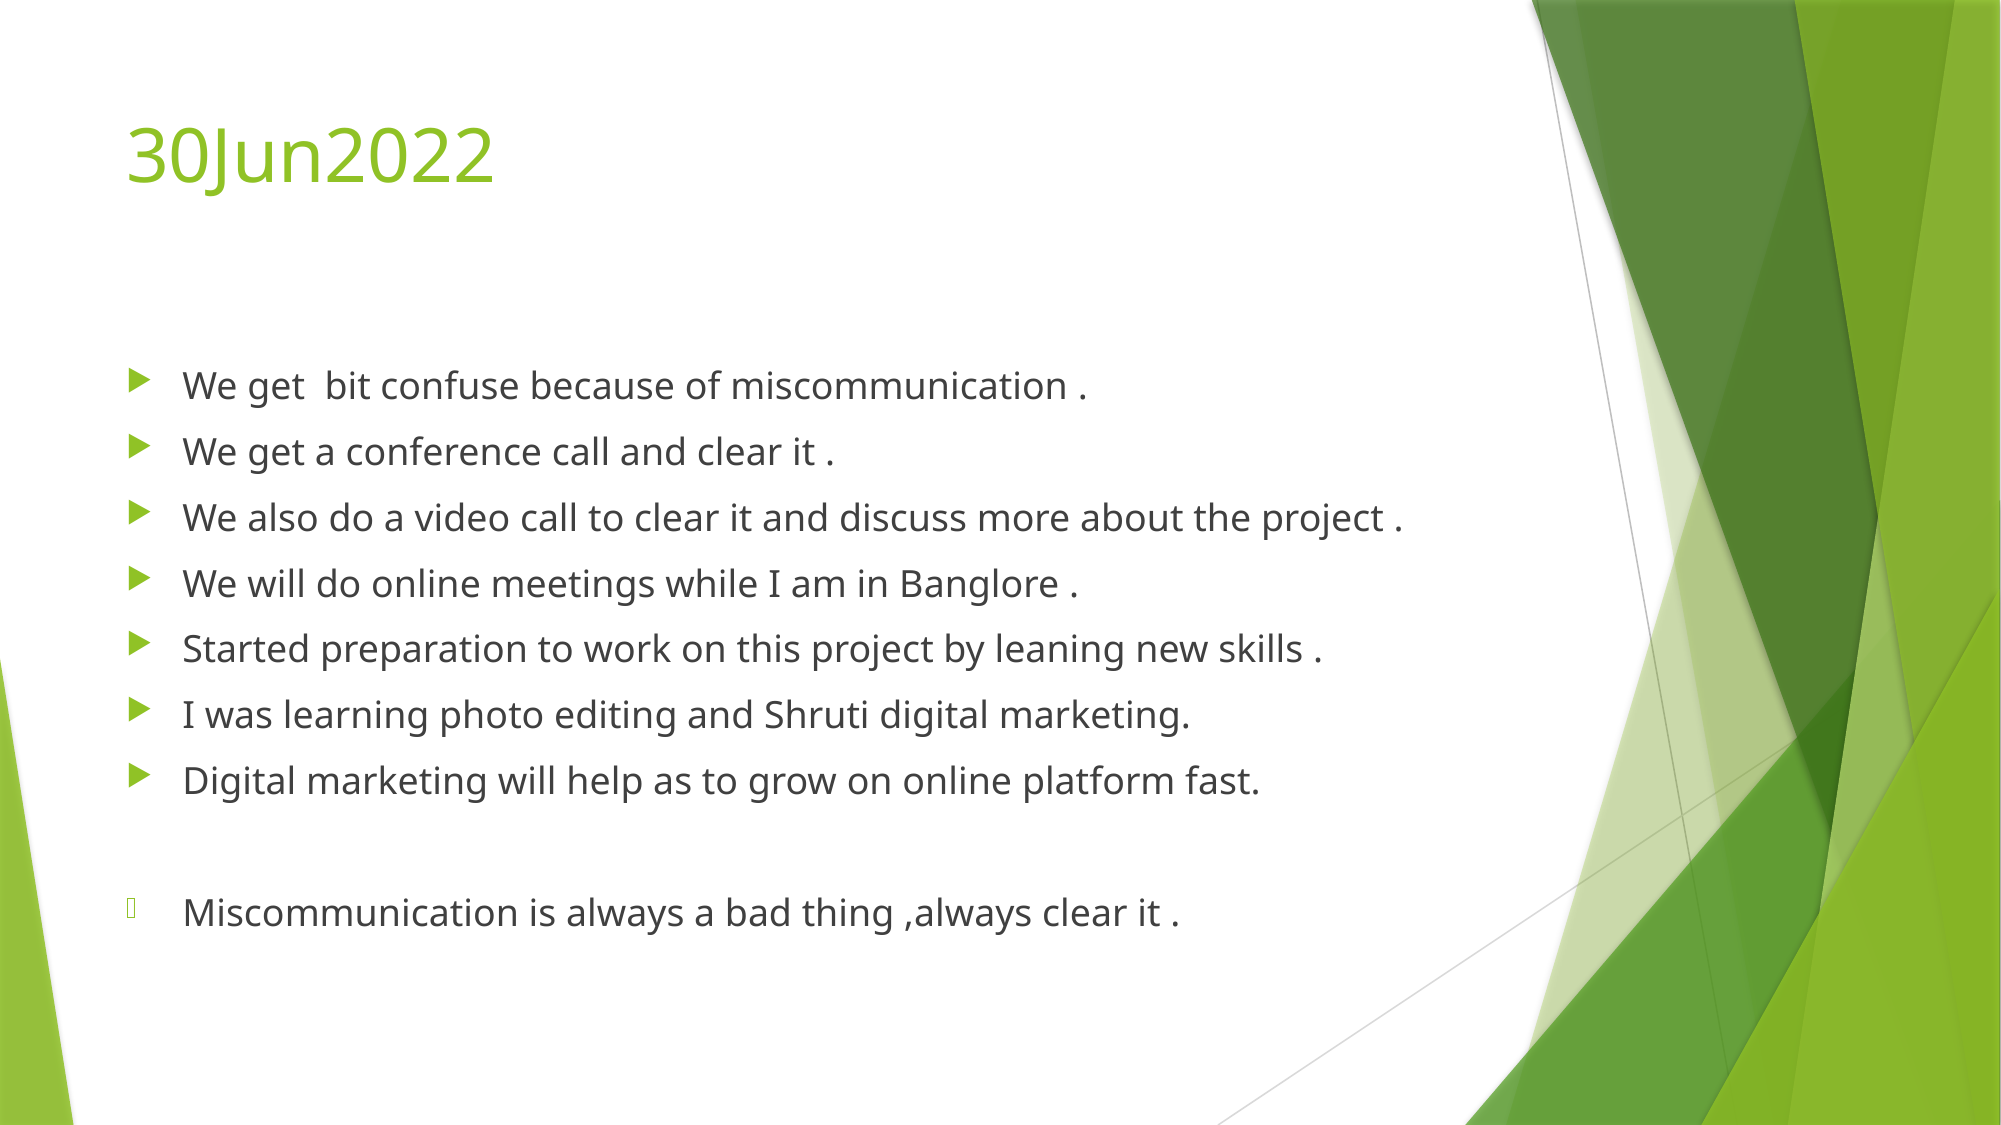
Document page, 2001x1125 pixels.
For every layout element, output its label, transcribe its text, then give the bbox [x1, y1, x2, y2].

list We get bit confuse because of miscommunication . We get a conference call and clear it . We also do a video call to clear it and discuss more about the project . We will do online meetings while I am in Banglore . Started preparation to work on this project by leaning new skills . I was learning photo editing and Shruti digital marketing. Digital marketing will help as to grow on online platform fast. Miscommunication is always a bad thing ,always clear it . [111, 354, 1522, 992]
title 30Jun2022 [111, 99, 1522, 317]
